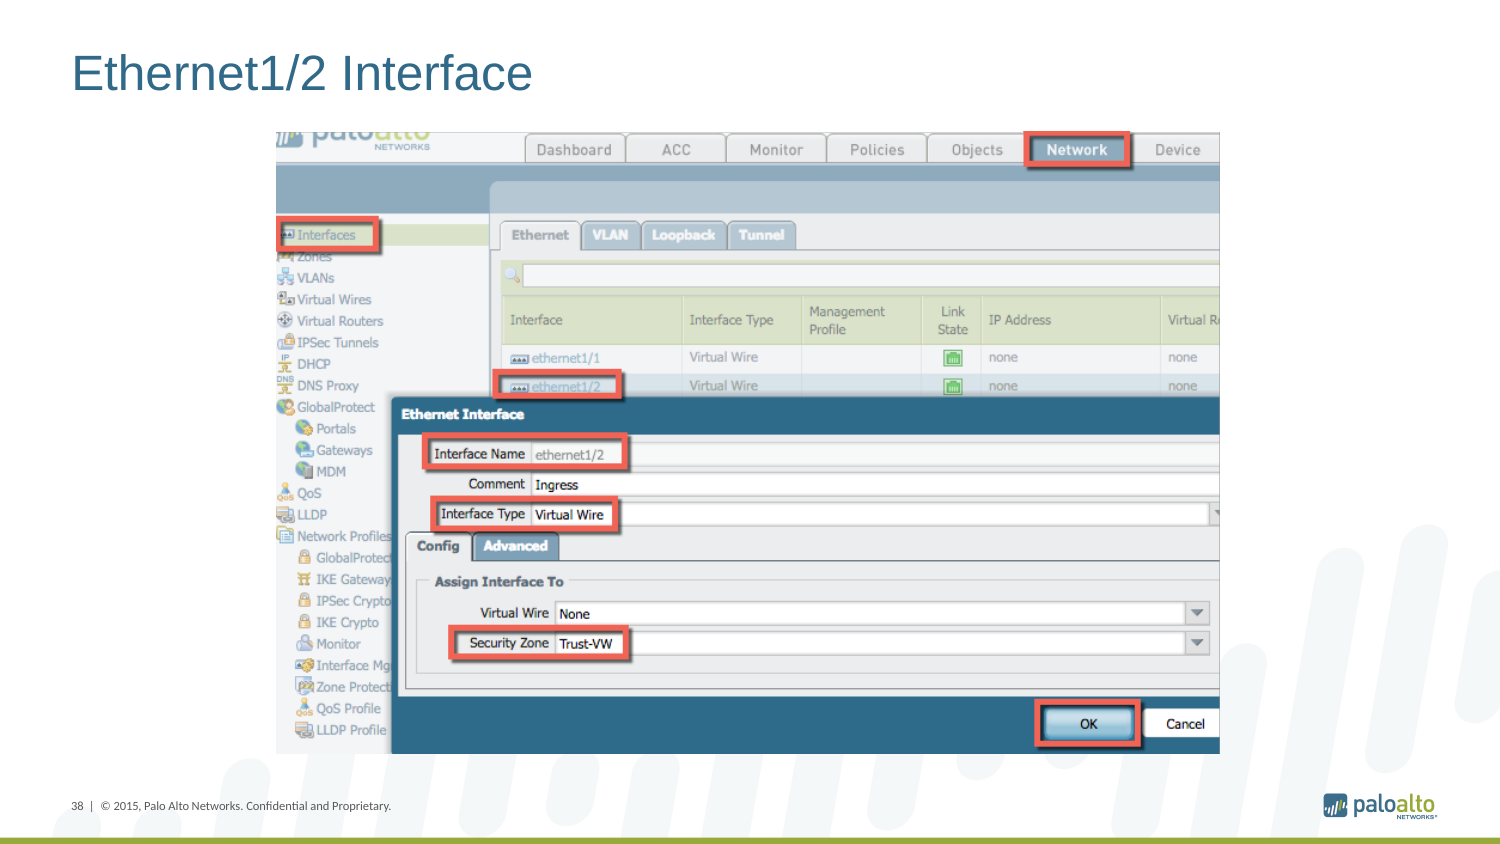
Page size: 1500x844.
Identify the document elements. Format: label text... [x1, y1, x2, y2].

title Ethernet1/2 Interface [56, 33, 1441, 109]
picture [0, 0, 1500, 844]
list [276, 131, 1221, 754]
